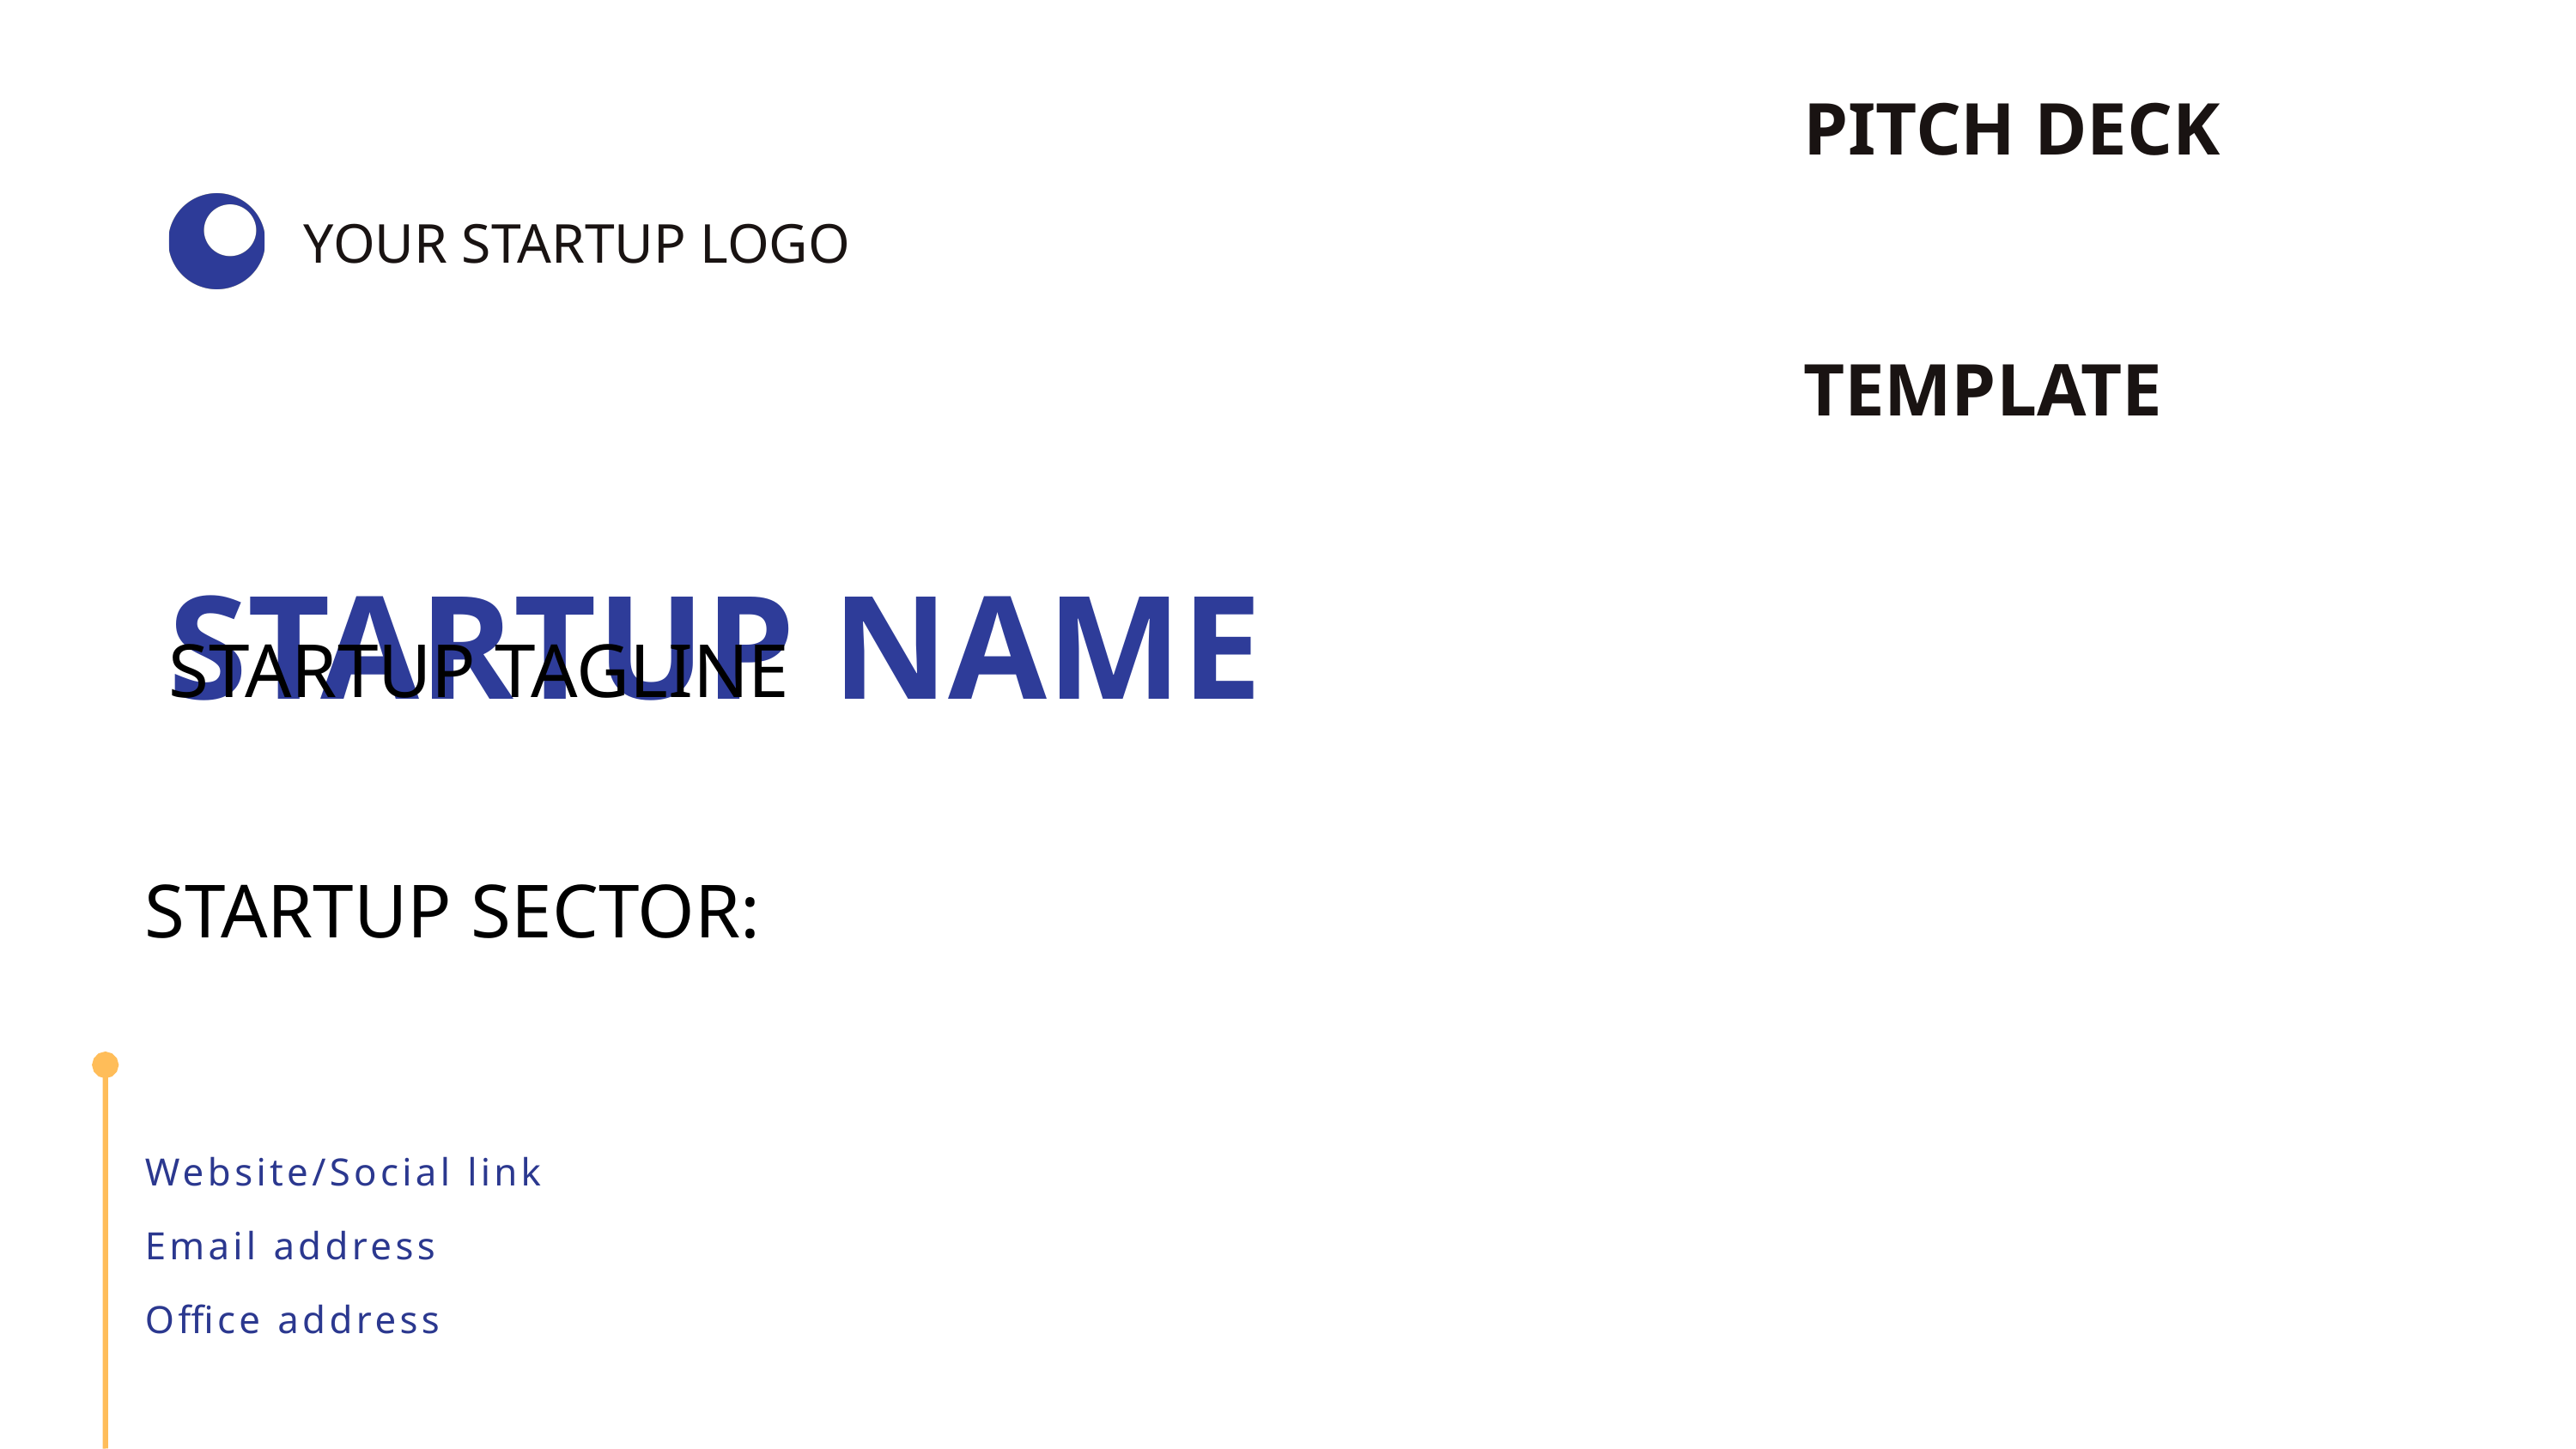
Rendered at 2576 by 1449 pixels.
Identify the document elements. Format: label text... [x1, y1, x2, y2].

text_box [168, 193, 265, 233]
text_box Office address [144, 1288, 999, 1342]
text_box [96, 1056, 115, 1449]
text_box STARTUP NAME [168, 233, 1765, 729]
text_box Website/Social link [144, 1140, 999, 1193]
text_box STARTUP SECTOR: [144, 850, 1142, 953]
text_box Email address [144, 1214, 999, 1268]
text_box YOUR STARTUP LOGO [303, 198, 872, 274]
text_box STARTUP TAGLINE [168, 609, 1166, 713]
text_box PITCH DECK TEMPLATE [1803, 0, 2537, 430]
